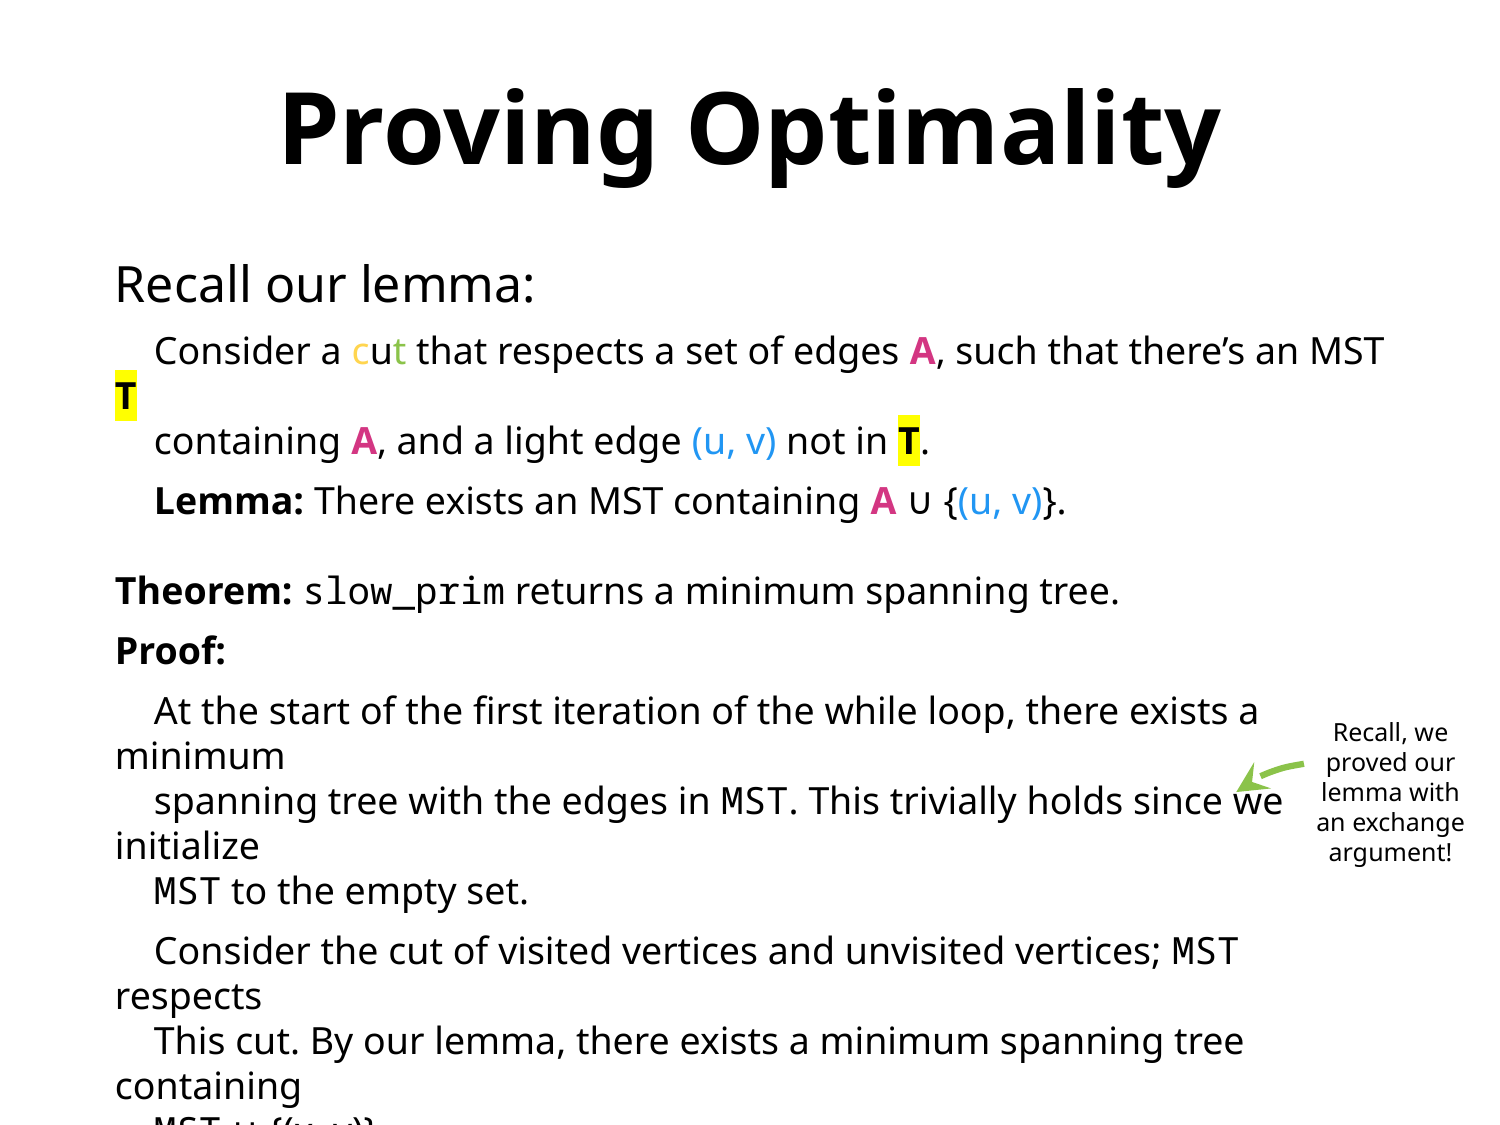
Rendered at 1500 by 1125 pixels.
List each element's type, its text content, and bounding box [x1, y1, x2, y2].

text_box Recall, we proved our lemma with an exchange argument! [1291, 701, 1490, 880]
subtitle Recall our lemma: Consider a cut that respects a set of edges A, such that there’s an MST T containing A, and a light edge (u, v) not in T. Lemma: There exists an MST containing A ∪ {(u, v)}. Theorem: slow_prim returns a minimum spanning tree. Proof: At the start of the first iteration of the while loop, there exists a minimum spanning tree with the edges in MST. This trivially holds since we initialize MST to the empty set. Consider the cut of visited vertices and unvisited vertices; MST respects This cut. By our lemma, there exists a minimum spanning tree containing MST ∪ {(x, v)}. After adding the the (n-1)st edge, we have a spanning tree; therefore, MST contains a minimum spanning tree. ◼ [99, 237, 1400, 1125]
subtitle Proving Optimality [0, 50, 1500, 237]
text_box [1236, 765, 1291, 793]
